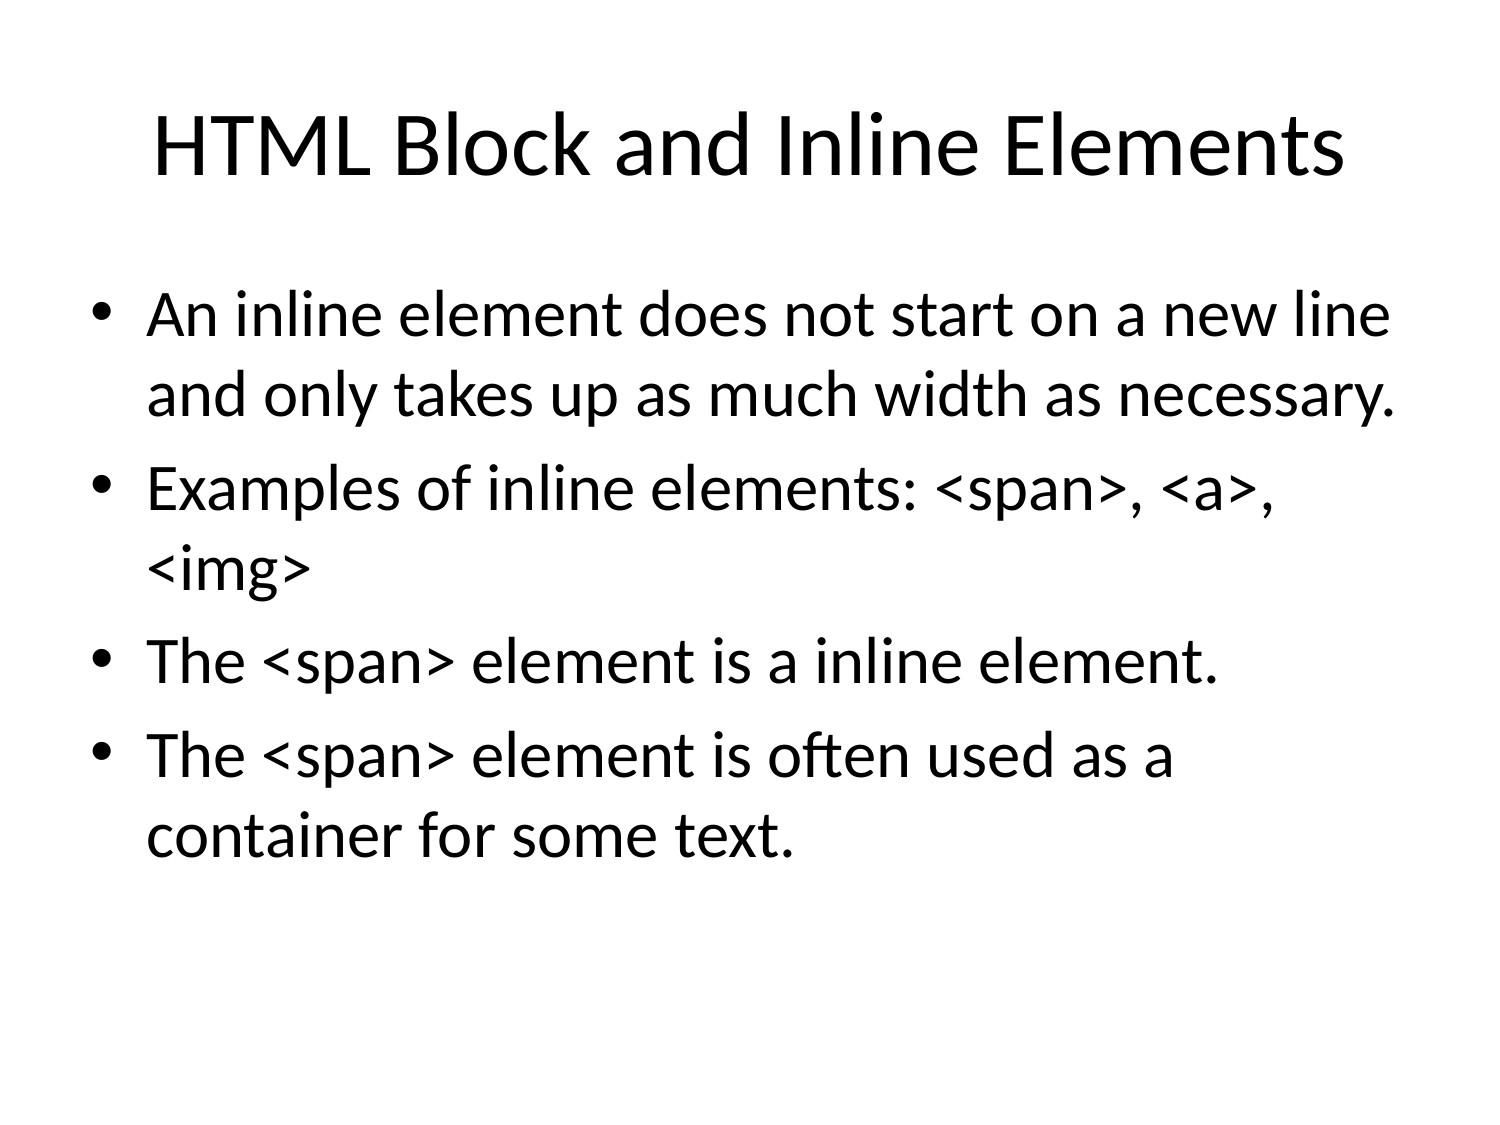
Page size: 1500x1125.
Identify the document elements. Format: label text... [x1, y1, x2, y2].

list An inline element does not start on a new line and only takes up as much width as necessary. Examples of inline elements: <span>, <a>, <img> The <span> element is a inline element. The <span> element is often used as a container for some text. [75, 262, 1425, 1005]
title HTML Block and Inline Elements [75, 45, 1425, 233]
